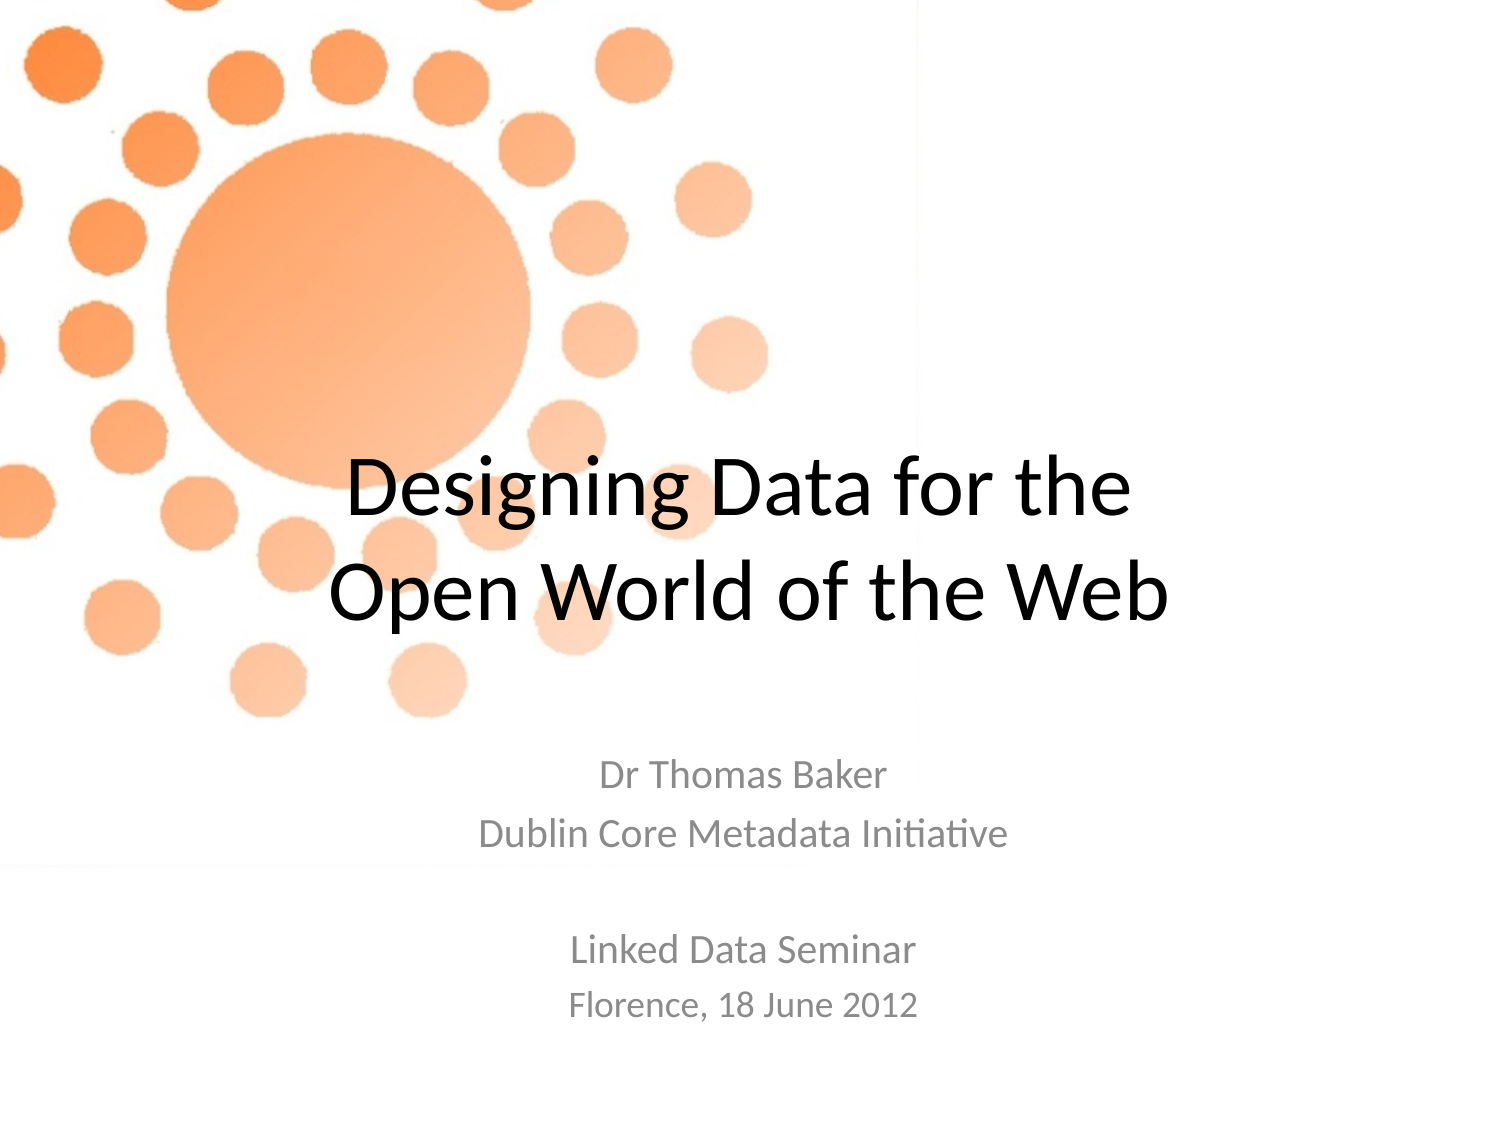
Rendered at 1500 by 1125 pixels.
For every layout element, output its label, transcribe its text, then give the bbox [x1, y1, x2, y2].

subtitle Dr Thomas Baker Dublin Core Metadata Initiative Linked Data Seminar Florence, 18 June 2012 [218, 739, 1269, 1071]
picture [0, 0, 1500, 1125]
title Designing Data for the Open World of the Web [112, 420, 1388, 646]
